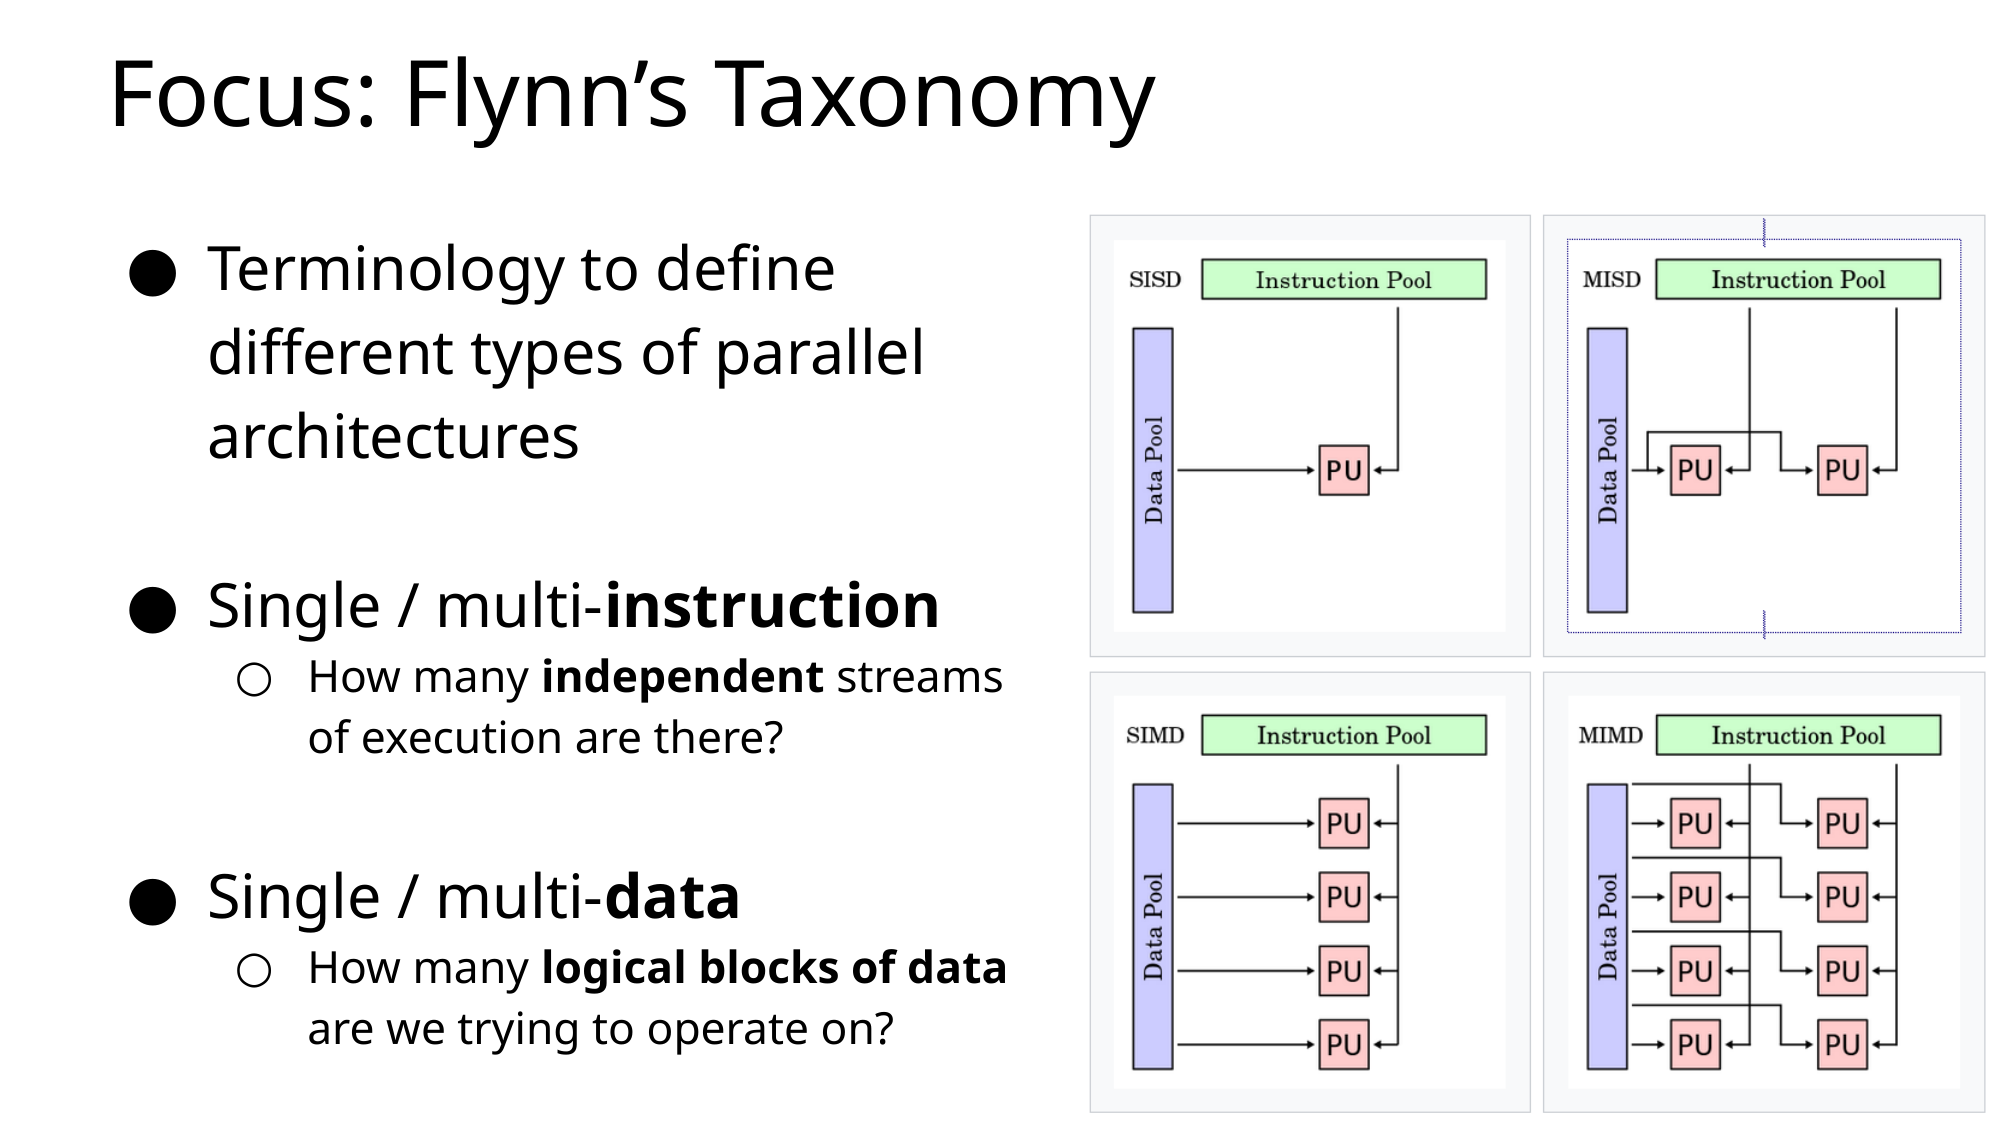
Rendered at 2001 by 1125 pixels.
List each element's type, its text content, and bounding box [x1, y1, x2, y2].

picture [1079, 204, 2000, 1125]
title Focus: Flynn’s Taxonomy [87, 27, 1732, 168]
list Terminology to define different types of parallel architectures Single / multi-instruction How many independent streams of execution are there? Single / multi-data How many logical blocks of data are we trying to operate on? [87, 198, 1041, 1093]
